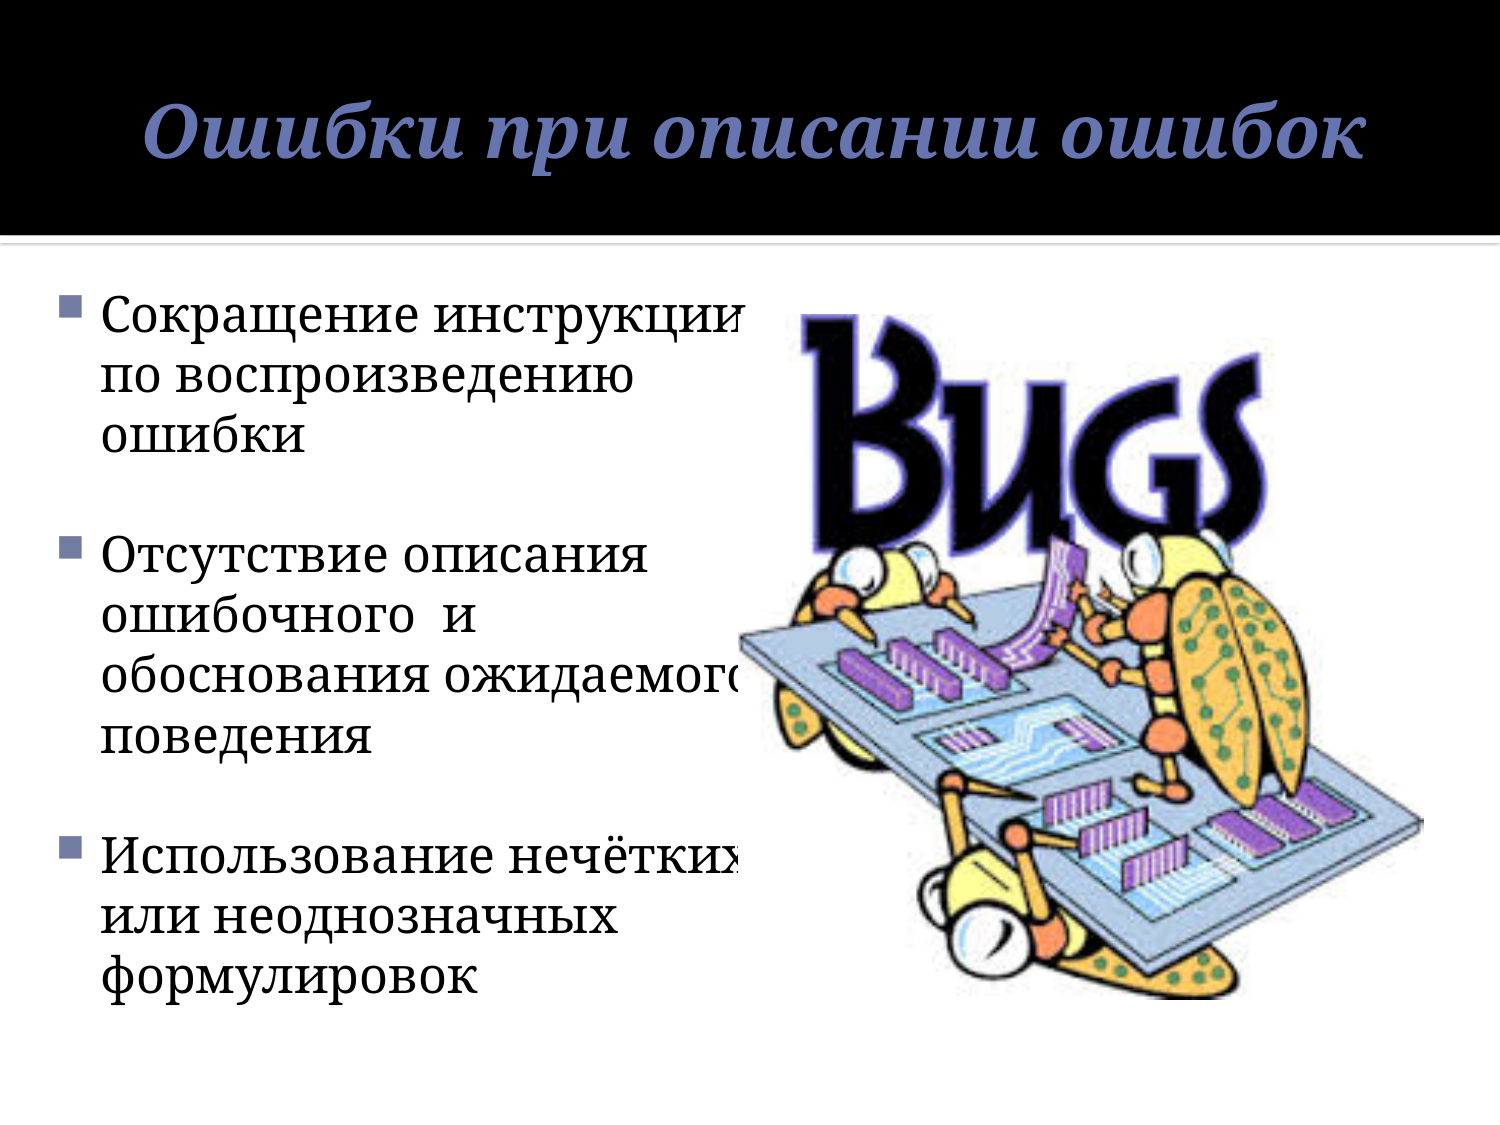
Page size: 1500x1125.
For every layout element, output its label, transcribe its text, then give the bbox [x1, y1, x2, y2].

title Ошибки при описании ошибок [75, 25, 1425, 231]
picture [738, 314, 1424, 1000]
list Сокращение инструкции по воспроизведению ошибки Отсутствие описания ошибочного и обоснования ожидаемого поведения Использование нечётких или неоднозначных формулировок [29, 267, 774, 1094]
